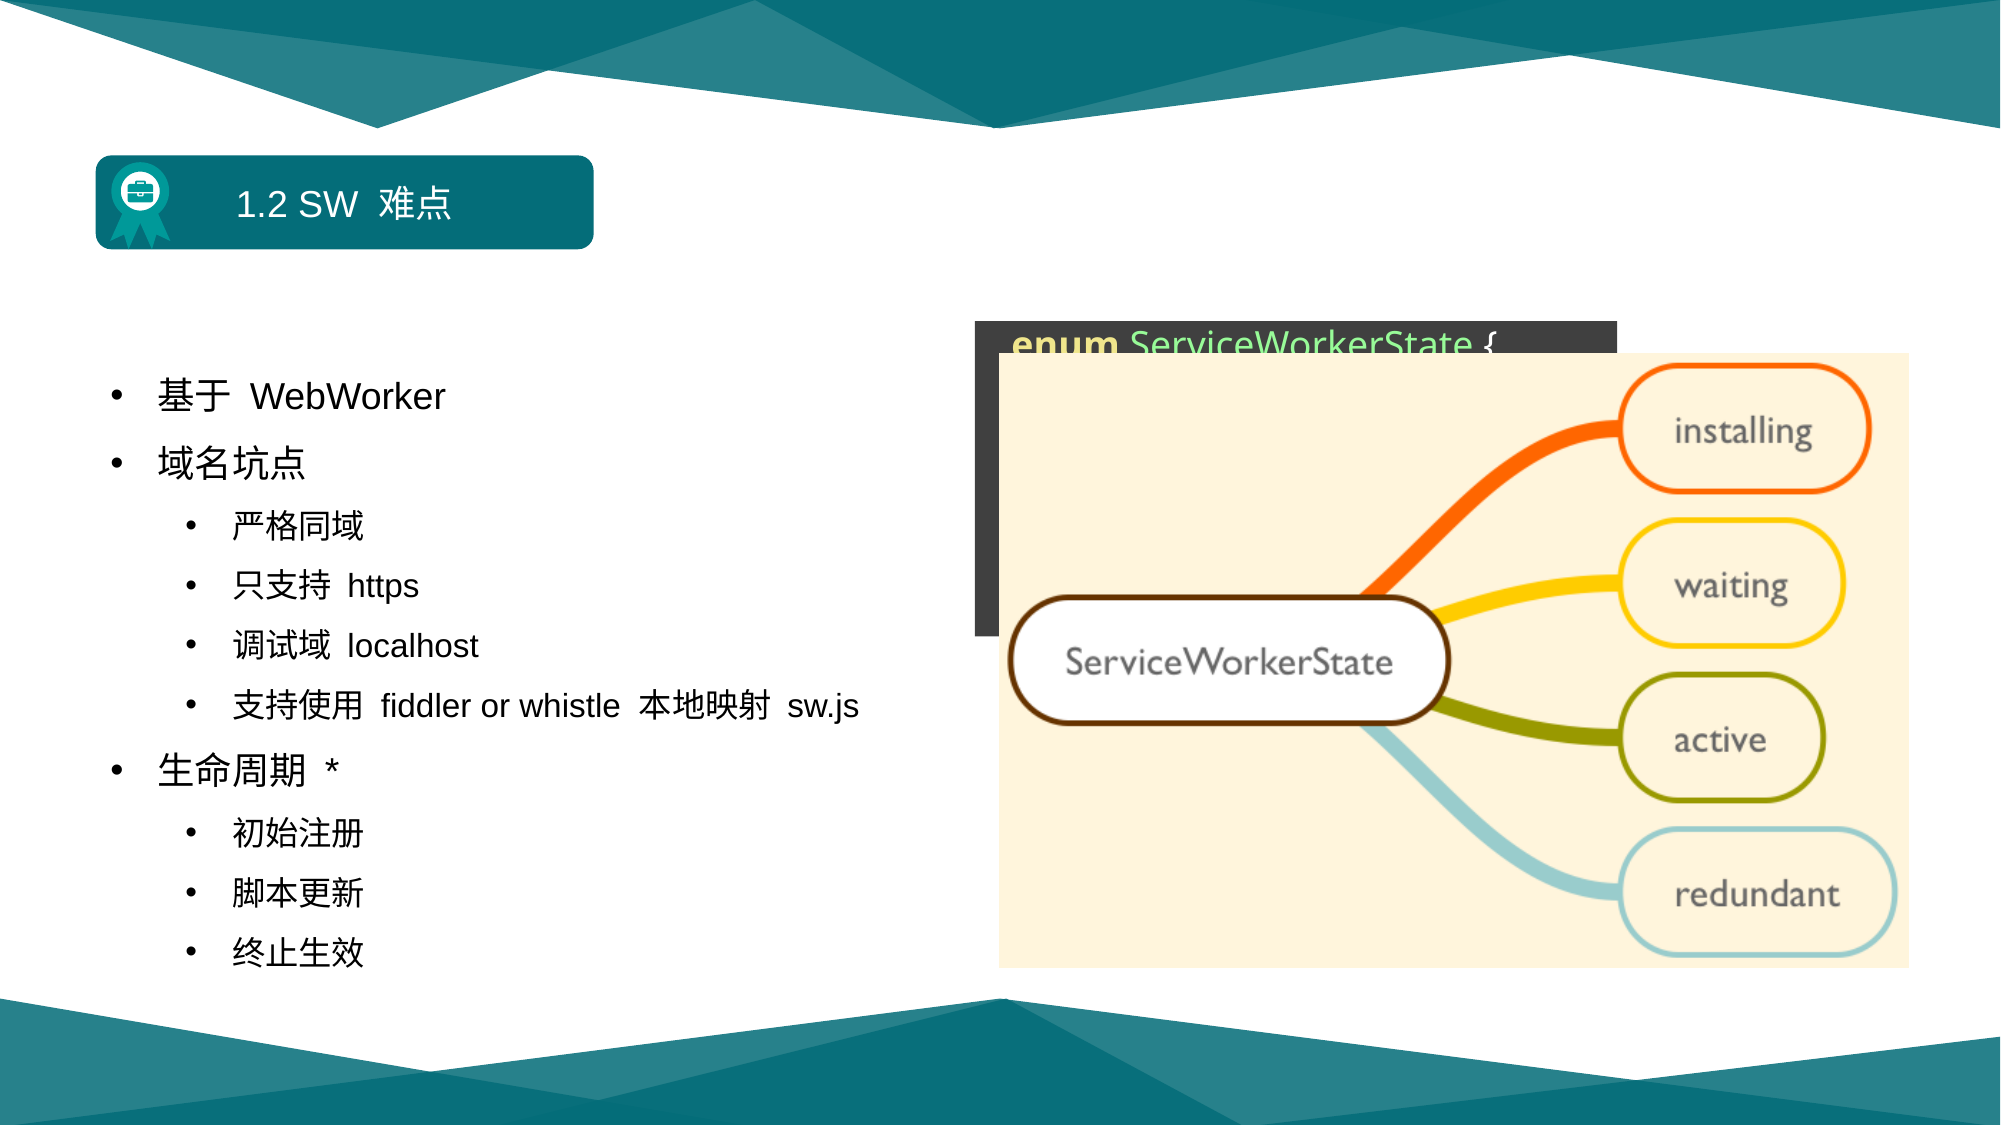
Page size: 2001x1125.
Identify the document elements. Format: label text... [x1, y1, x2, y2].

picture [999, 353, 1909, 968]
text_box enum ServiceWorkerState { "installing", "installed", "activating", "activated", "redundant" }; [974, 321, 1618, 637]
text_box 基于 WebWorker 域名坑点 严格同域 只支持 https 调试域 localhost 支持使用 fiddler or whistle 本地映射 sw.js 生命周期 * 初始注册 脚本更新 终止生效 [95, 342, 1060, 1125]
text_box [999, 65, 1547, 321]
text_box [95, 155, 594, 250]
